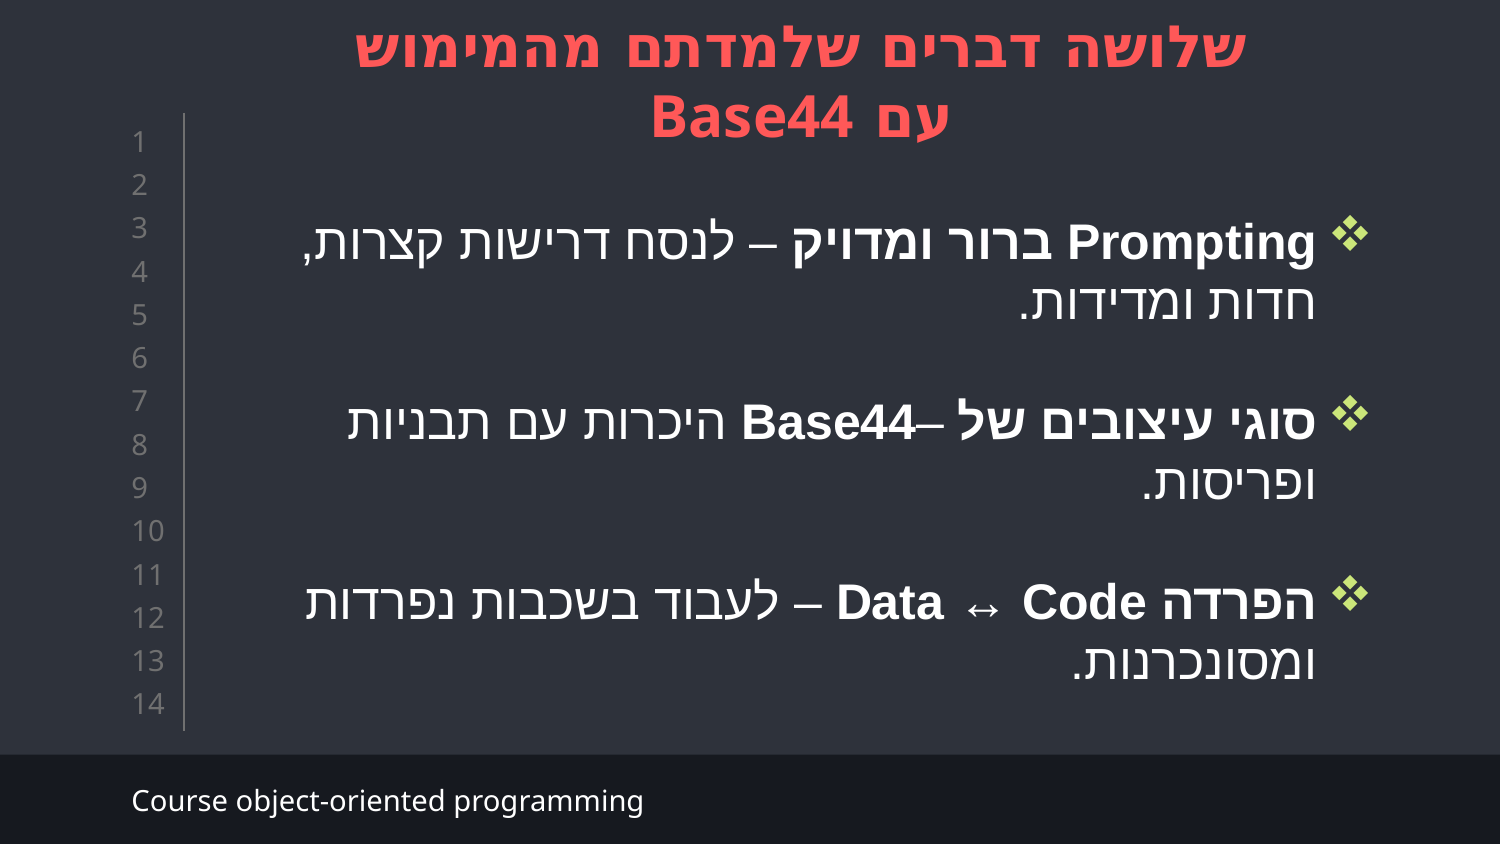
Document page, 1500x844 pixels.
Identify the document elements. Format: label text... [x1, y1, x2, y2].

text_box Prompting ברור ומדויק – לנסח דרישות קצרות, חדות ומדידות. סוגי עיצובים של –Base44 היכרות עם תבניות ופריסות. הפרדה Data ↔ Code – לעבוד בשכבות נפרדות ומסונכרנות. [214, 202, 1389, 697]
text_box Course object-oriented programming [116, 770, 915, 829]
text_box שלושה דברים שלמדתם מהמימוש עם Base44 [320, 34, 1283, 125]
